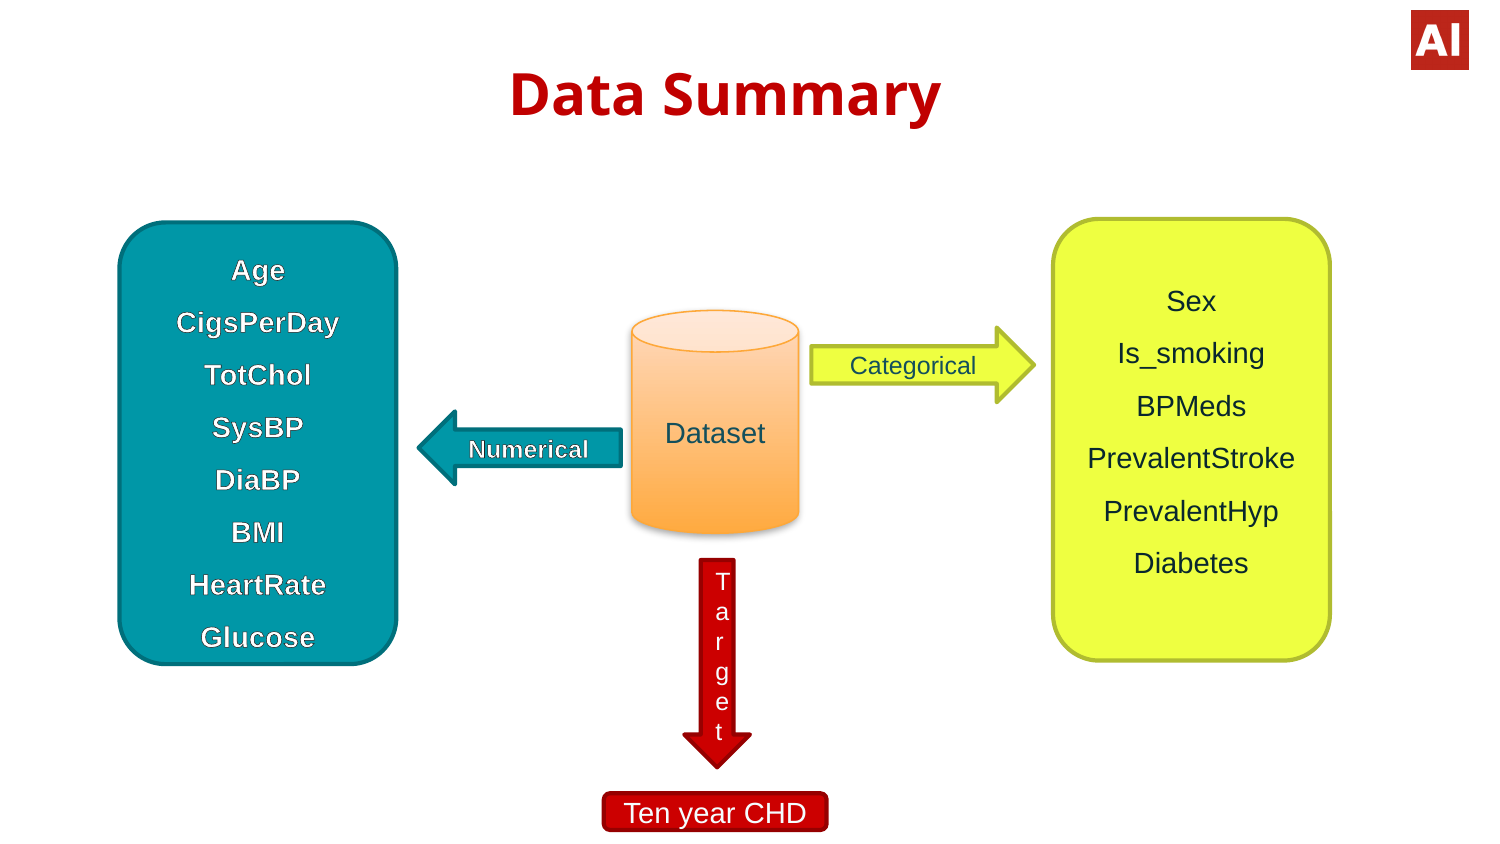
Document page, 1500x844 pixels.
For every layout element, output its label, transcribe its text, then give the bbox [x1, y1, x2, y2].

text_box Numerical [416, 409, 623, 487]
text_box Sex Is_smoking BPMeds PrevalentStroke PrevalentHyp Diabetes [1050, 216, 1333, 663]
text_box Ten year CHD [601, 791, 829, 833]
text_box Target [682, 557, 752, 770]
picture [1411, 10, 1469, 70]
text_box Age CigsPerDay TotChol SysBP DiaBP BMI HeartRate Glucose [117, 220, 399, 667]
text_box Dataset [631, 309, 800, 535]
text_box Data Summary [40, 50, 1410, 130]
text_box Categorical [809, 325, 1037, 405]
